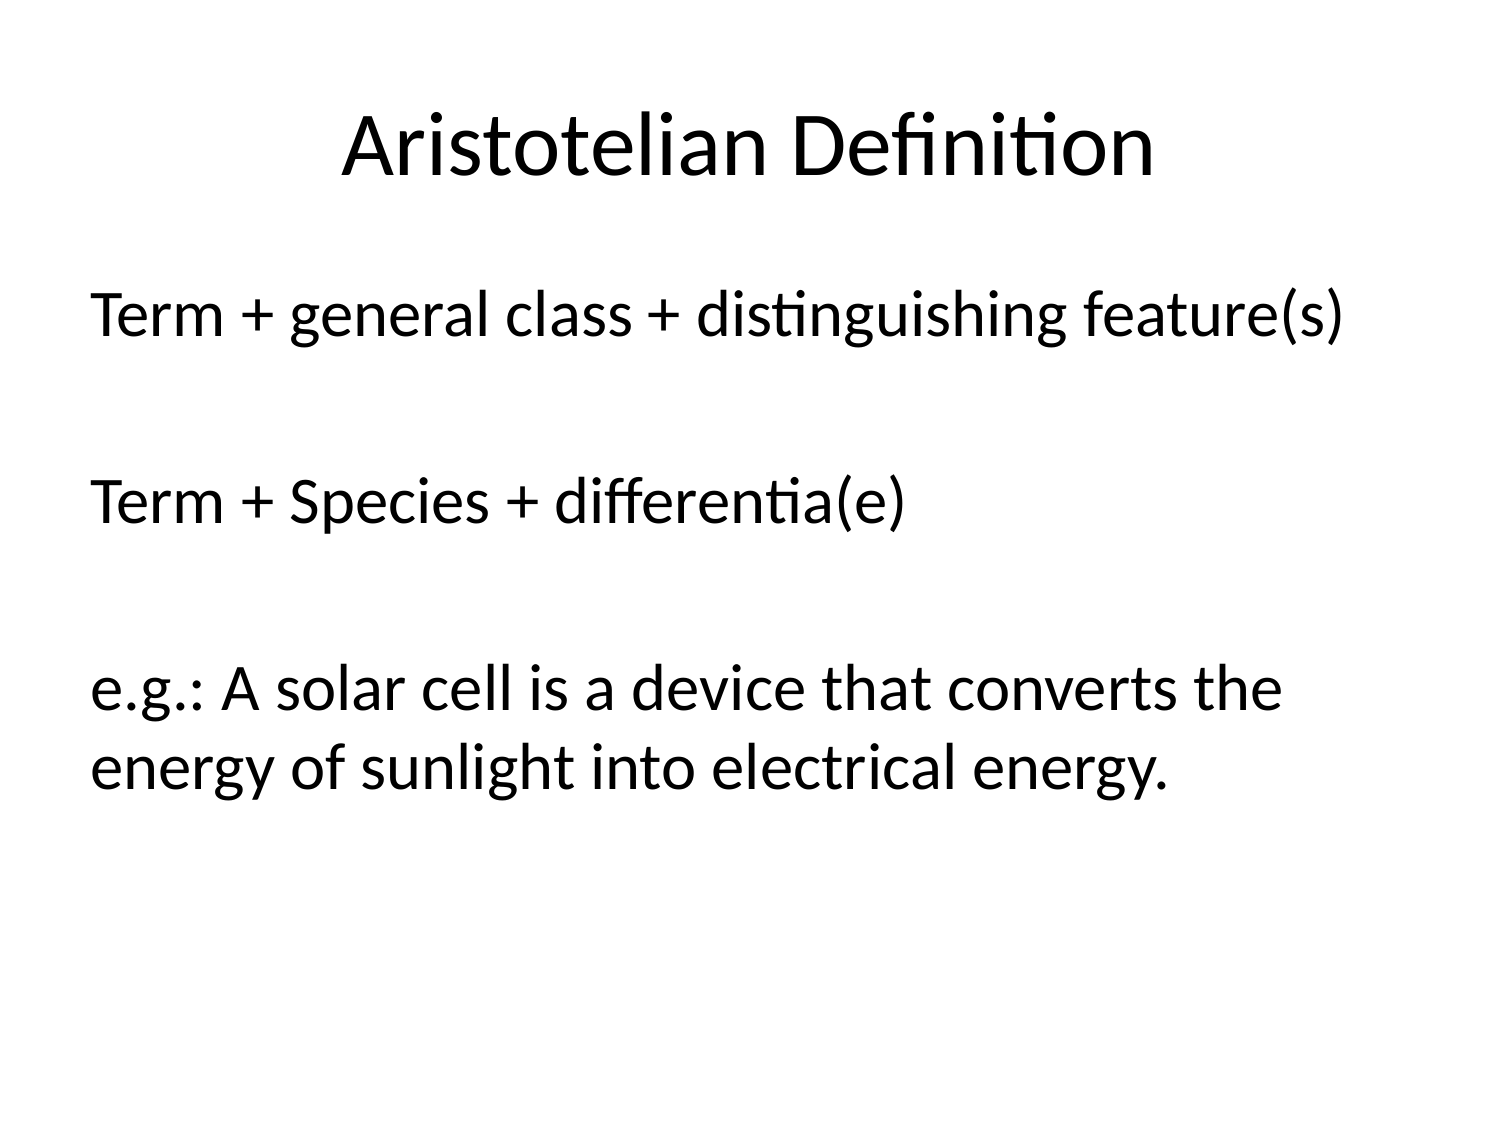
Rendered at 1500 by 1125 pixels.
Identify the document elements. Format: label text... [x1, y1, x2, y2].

title Aristotelian Definition [75, 45, 1425, 233]
list Term + general class + distinguishing feature(s) Term + Species + differentia(e) e.g.: A solar cell is a device that converts the energy of sunlight into electrical energy. [75, 262, 1425, 1005]
